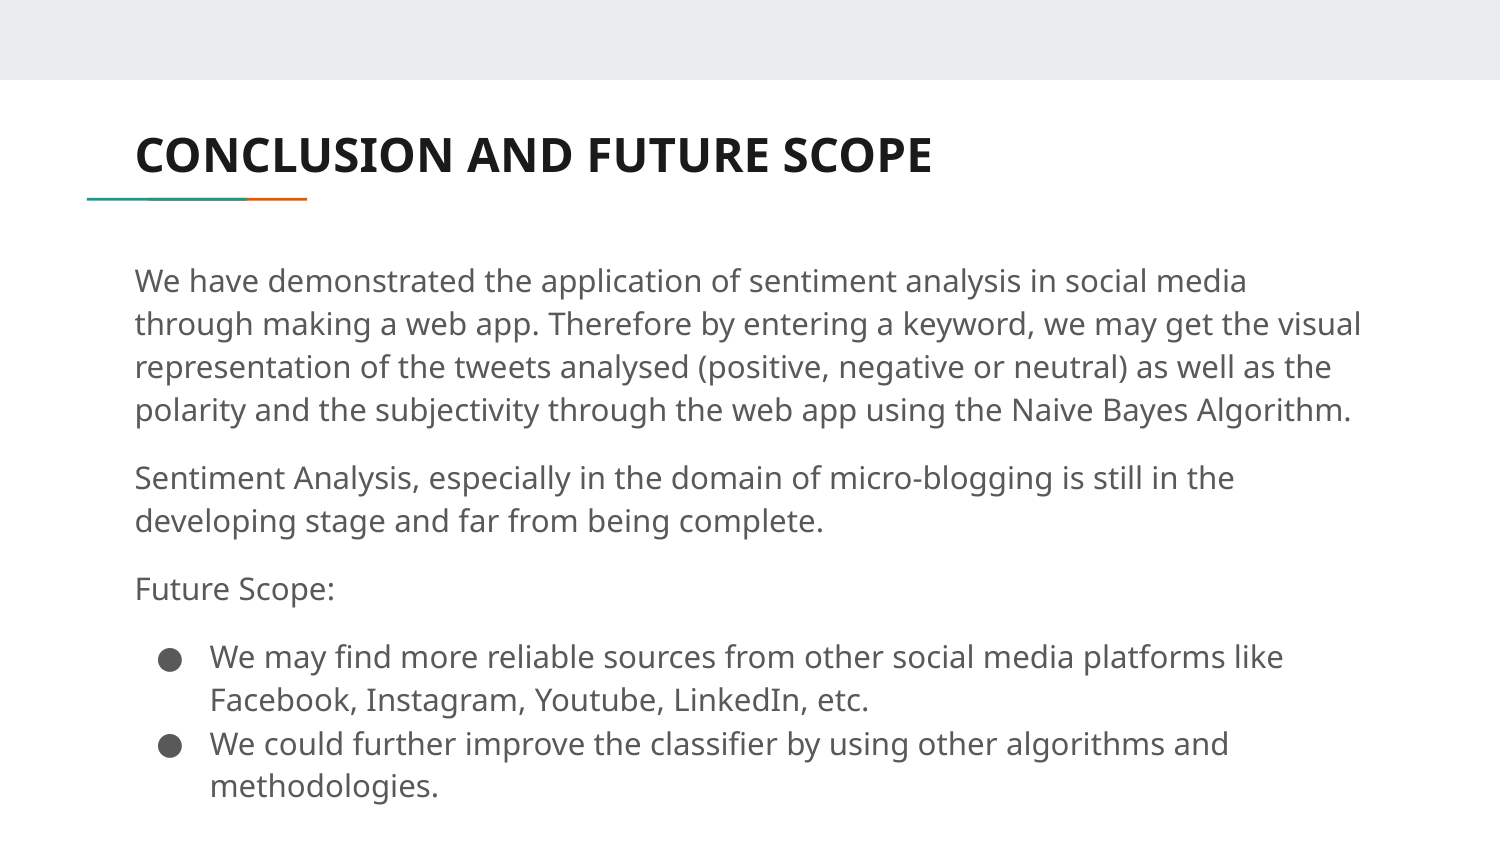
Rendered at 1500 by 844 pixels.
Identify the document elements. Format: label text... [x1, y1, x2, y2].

title CONCLUSION AND FUTURE SCOPE [119, 110, 1381, 198]
list We have demonstrated the application of sentiment analysis in social media through making a web app. Therefore by entering a keyword, we may get the visual representation of the tweets analysed (positive, negative or neutral) as well as the polarity and the subjectivity through the web app using the Naive Bayes Algorithm. Sentiment Analysis, especially in the domain of micro-blogging is still in the developing stage and far from being complete. Future Scope: We may find more reliable sources from other social media platforms like Facebook, Instagram, Youtube, LinkedIn, etc. We could further improve the classifier by using other algorithms and methodologies. [119, 240, 1381, 764]
